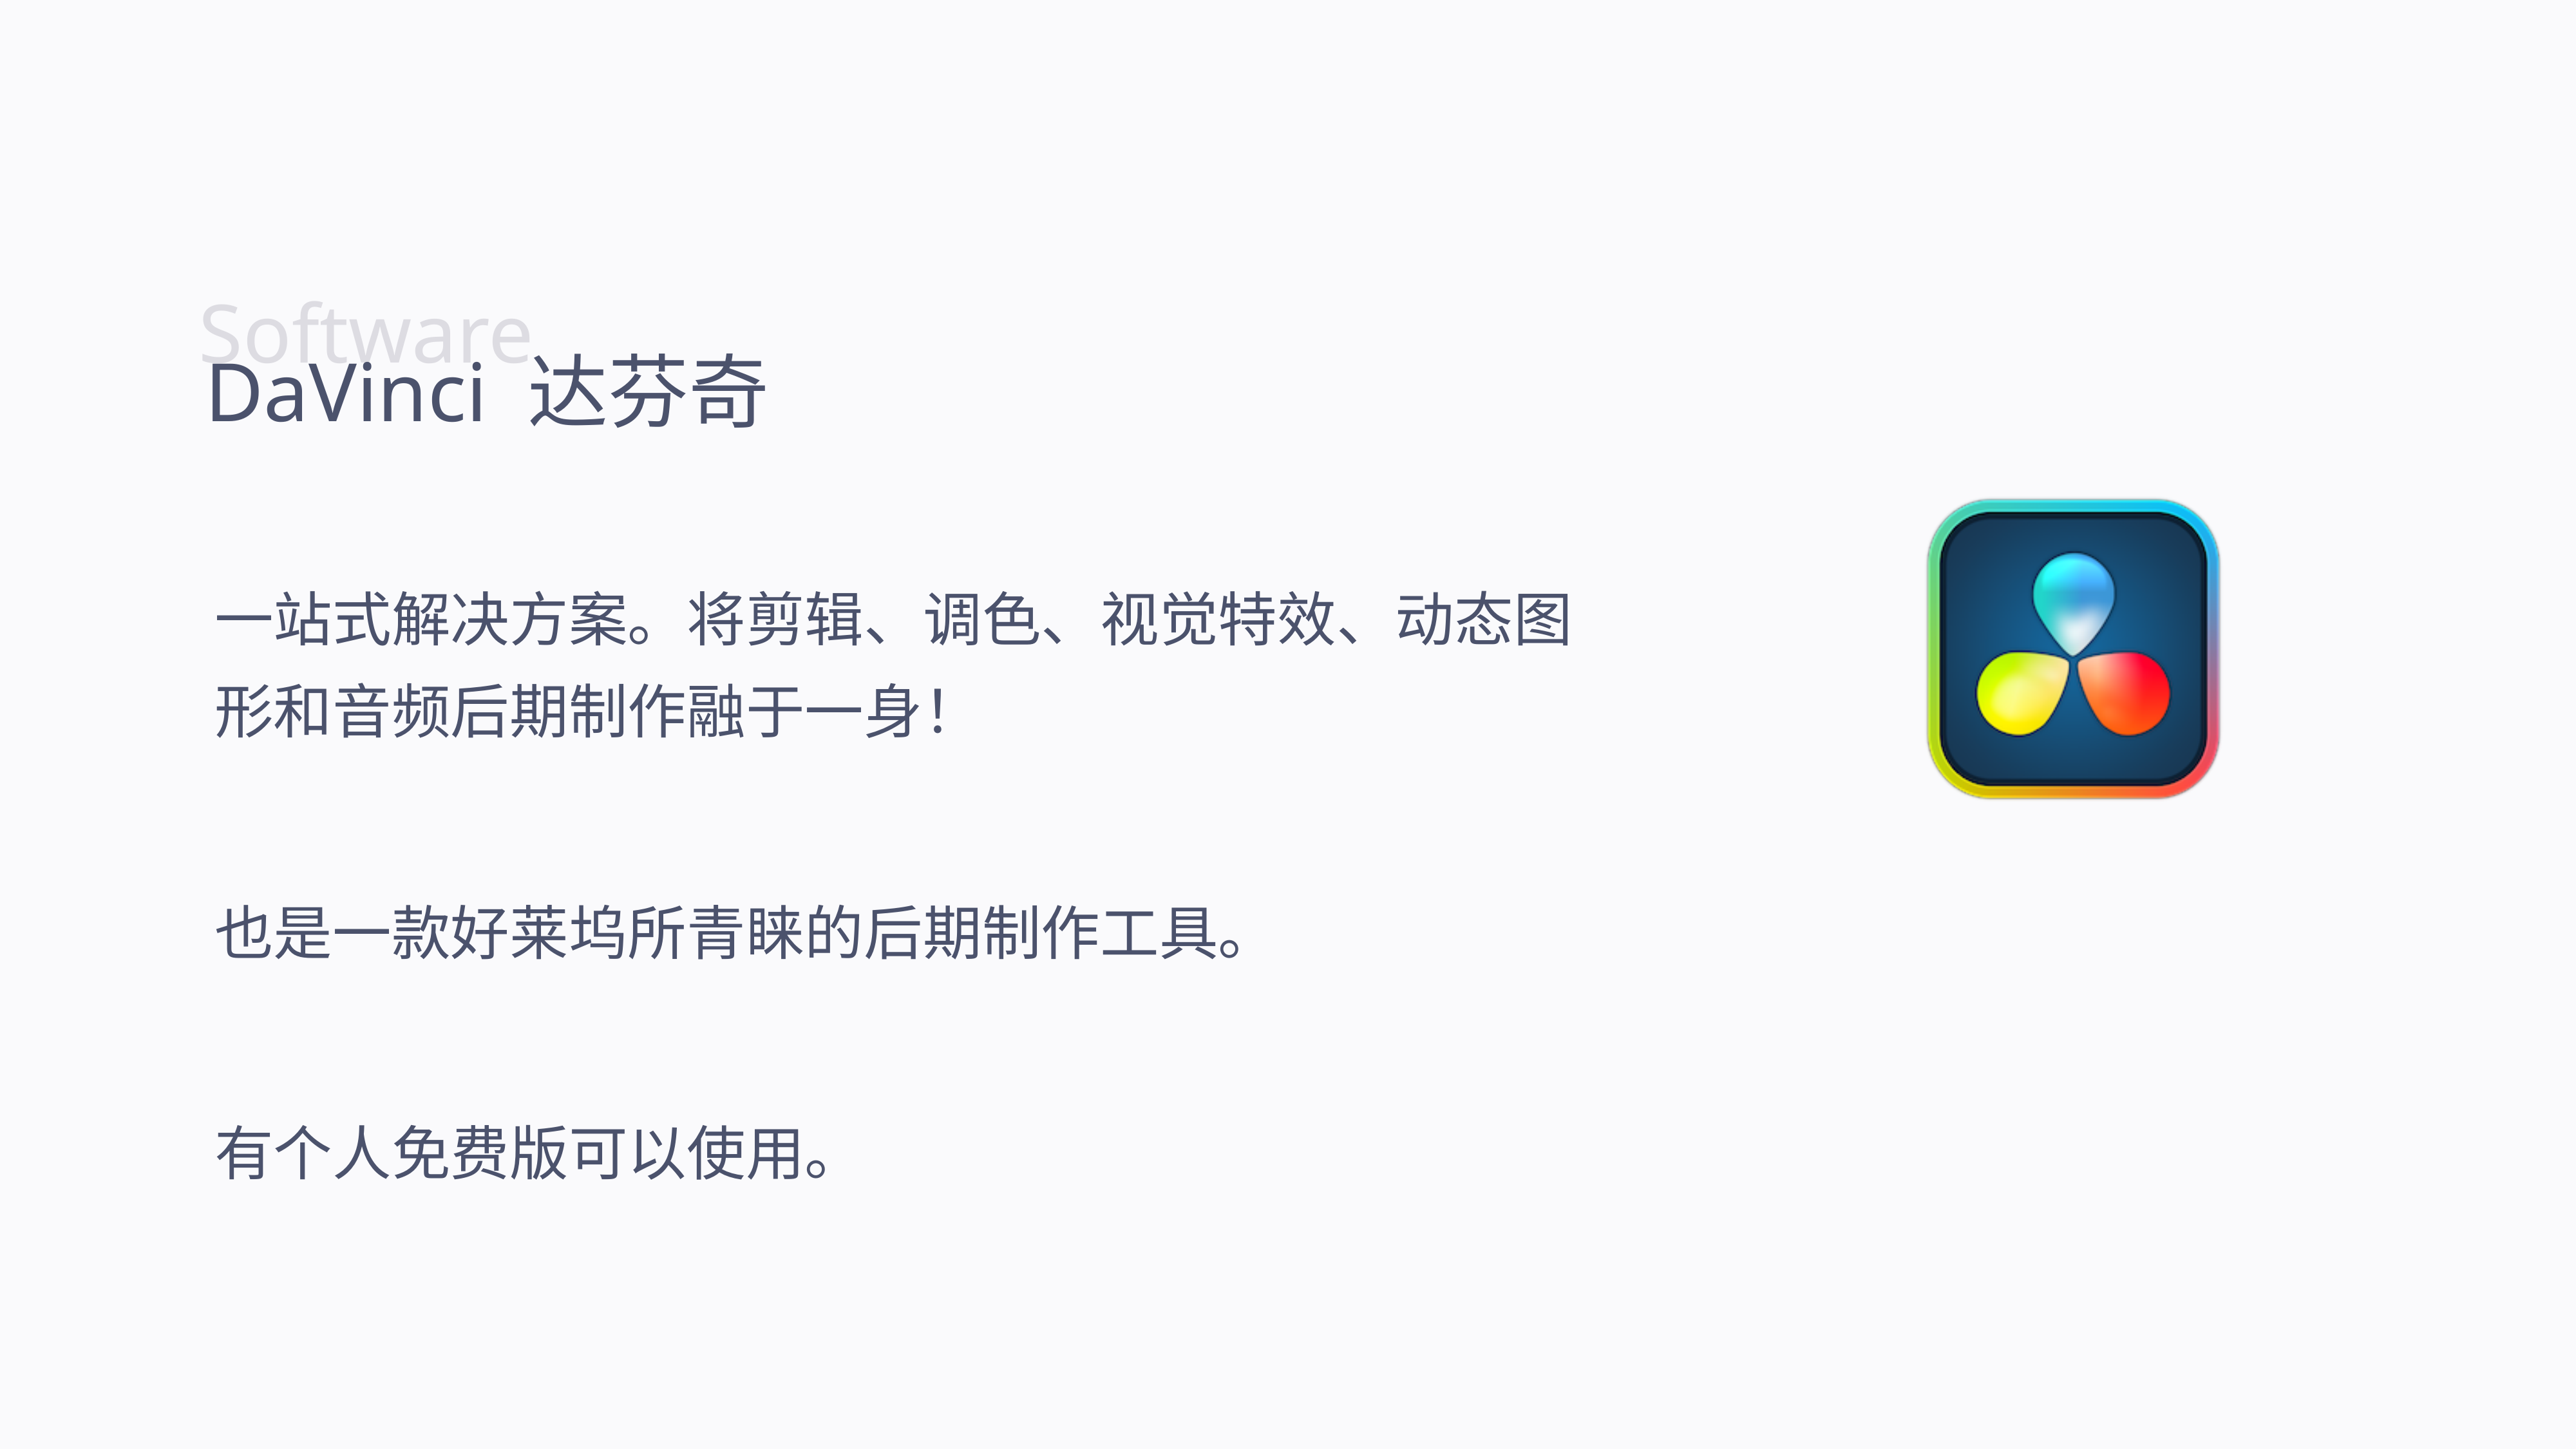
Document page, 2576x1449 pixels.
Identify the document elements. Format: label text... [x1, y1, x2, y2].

text_box 一站式解决方案。将剪辑、调色、视觉特效、动态图形和音频后期制作融于一身！ [205, 556, 1609, 750]
text_box 也是一款好莱坞所青睐的后期制作工具。 [205, 869, 1609, 972]
text_box DaVinci 达芬奇 [205, 341, 1061, 438]
picture [1781, 481, 2367, 818]
text_box Software [198, 282, 926, 379]
text_box 有个人免费版可以使用。 [205, 1090, 1609, 1192]
